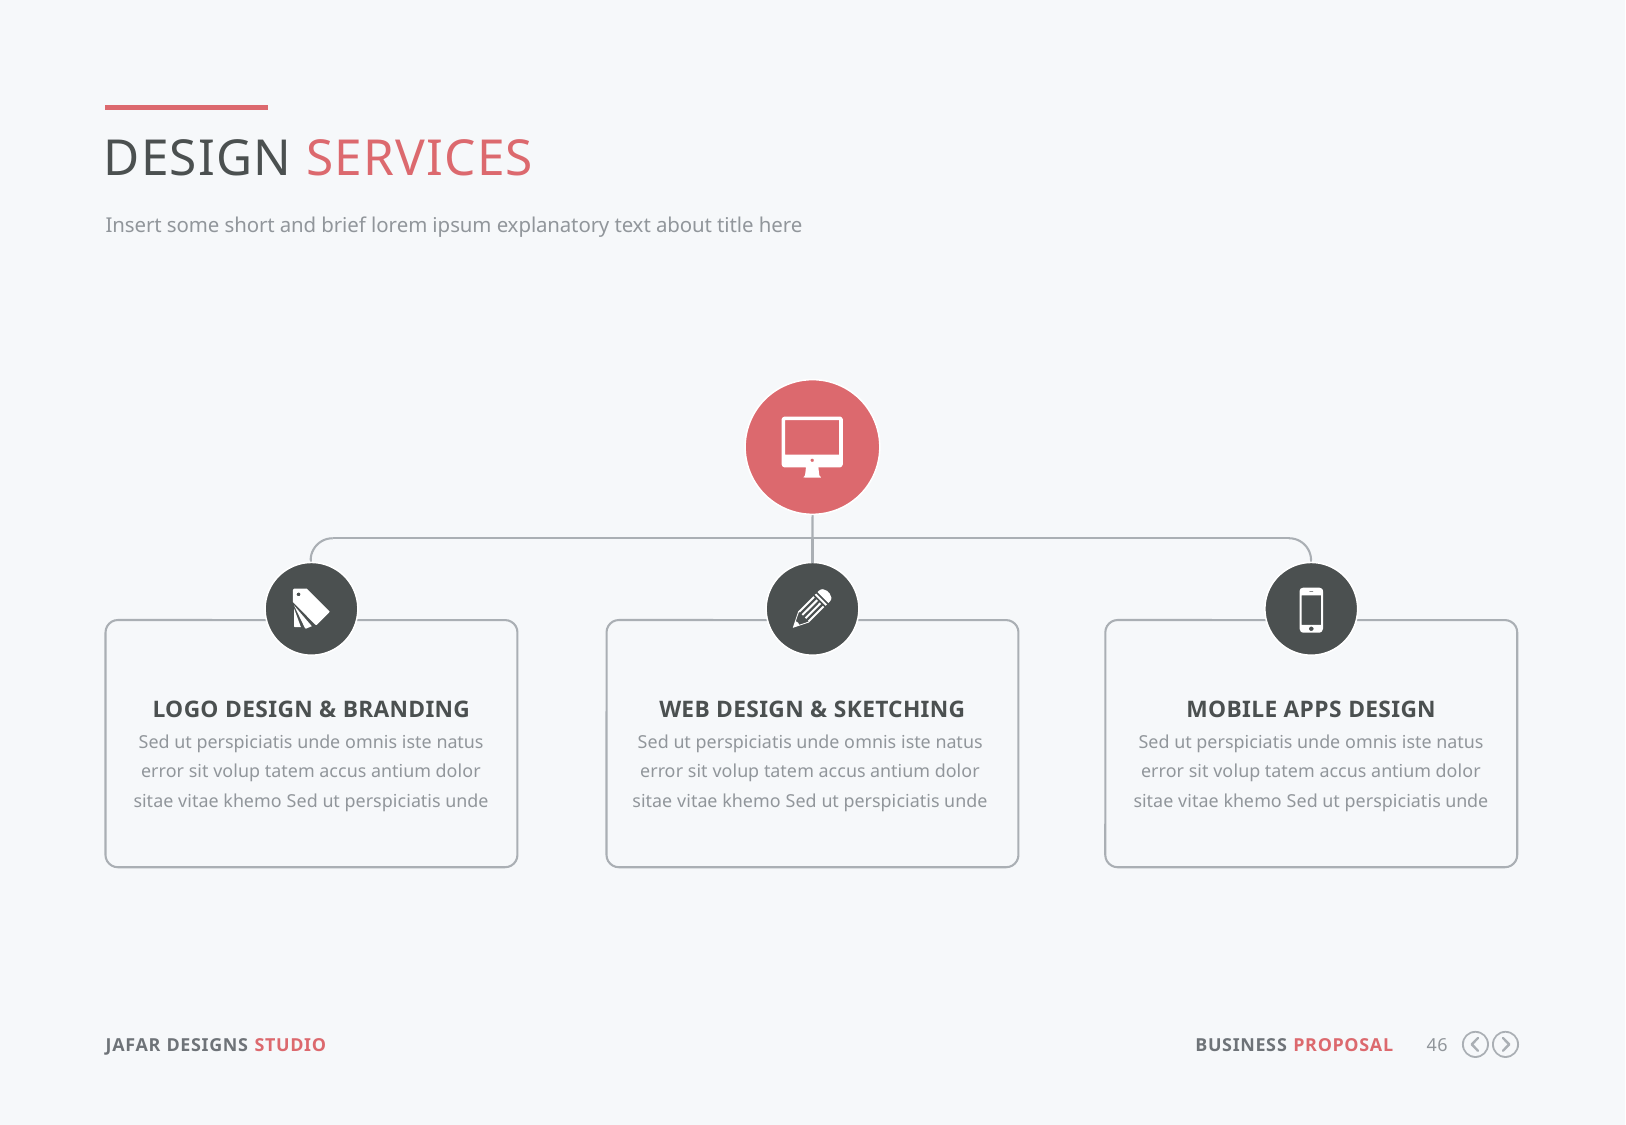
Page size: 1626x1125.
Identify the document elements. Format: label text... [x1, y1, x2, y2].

text_box [781, 416, 843, 478]
list Insert some short and brief lorem ipsum explanatory text about title here [105, 209, 1519, 241]
text_box Sed ut perspiciatis unde omnis iste natus error sit volup tatem accus antium dolor sitae vitae khemo Sed ut perspiciatis unde [630, 722, 991, 811]
text_box [1299, 587, 1324, 633]
text_box [1263, 561, 1359, 657]
text_box [1104, 618, 1519, 869]
list Design Services [103, 125, 1518, 187]
text_box Web Design & Sketching [631, 683, 993, 722]
text_box [765, 583, 860, 657]
text_box Mobile Apps Design [1130, 683, 1492, 722]
text_box [744, 378, 881, 516]
text_box [605, 618, 1020, 869]
text_box Logo Design & Branding [130, 683, 492, 722]
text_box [310, 538, 810, 583]
text_box [292, 588, 330, 629]
text_box Sed ut perspiciatis unde omnis iste natus error sit volup tatem accus antium dolor sitae vitae khemo Sed ut perspiciatis unde [131, 722, 492, 811]
text_box [264, 561, 359, 657]
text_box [810, 538, 1312, 583]
text_box [792, 589, 832, 628]
text_box [104, 618, 519, 869]
text_box Sed ut perspiciatis unde omnis iste natus error sit volup tatem accus antium dolor sitae vitae khemo Sed ut perspiciatis unde [1131, 722, 1492, 811]
